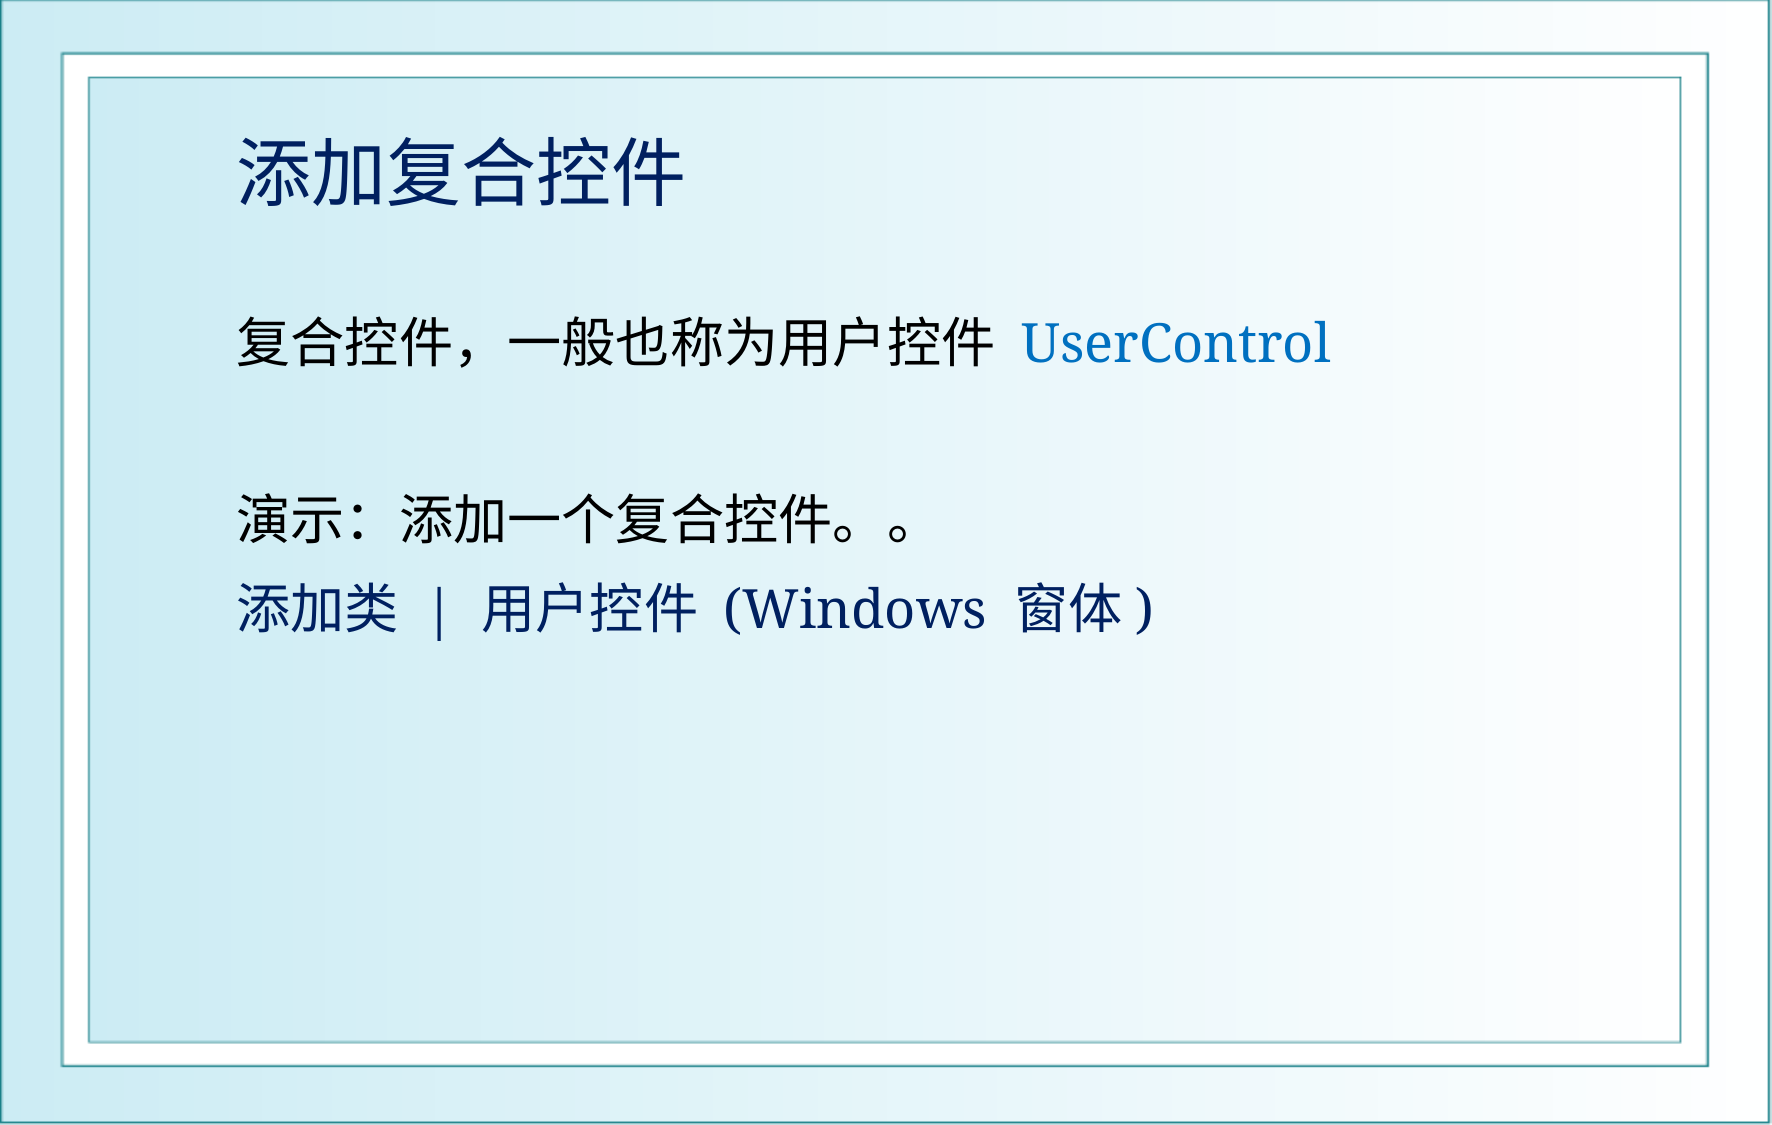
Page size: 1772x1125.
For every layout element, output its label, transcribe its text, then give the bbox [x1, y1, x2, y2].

picture [0, 0, 1772, 1125]
list 复合控件，一般也称为用户控件 UserControl 演示：添加一个复合控件。。 添加类 | 用户控件 (Windows 窗体) [221, 287, 1566, 1006]
title 添加复合控件 [221, 90, 1566, 223]
